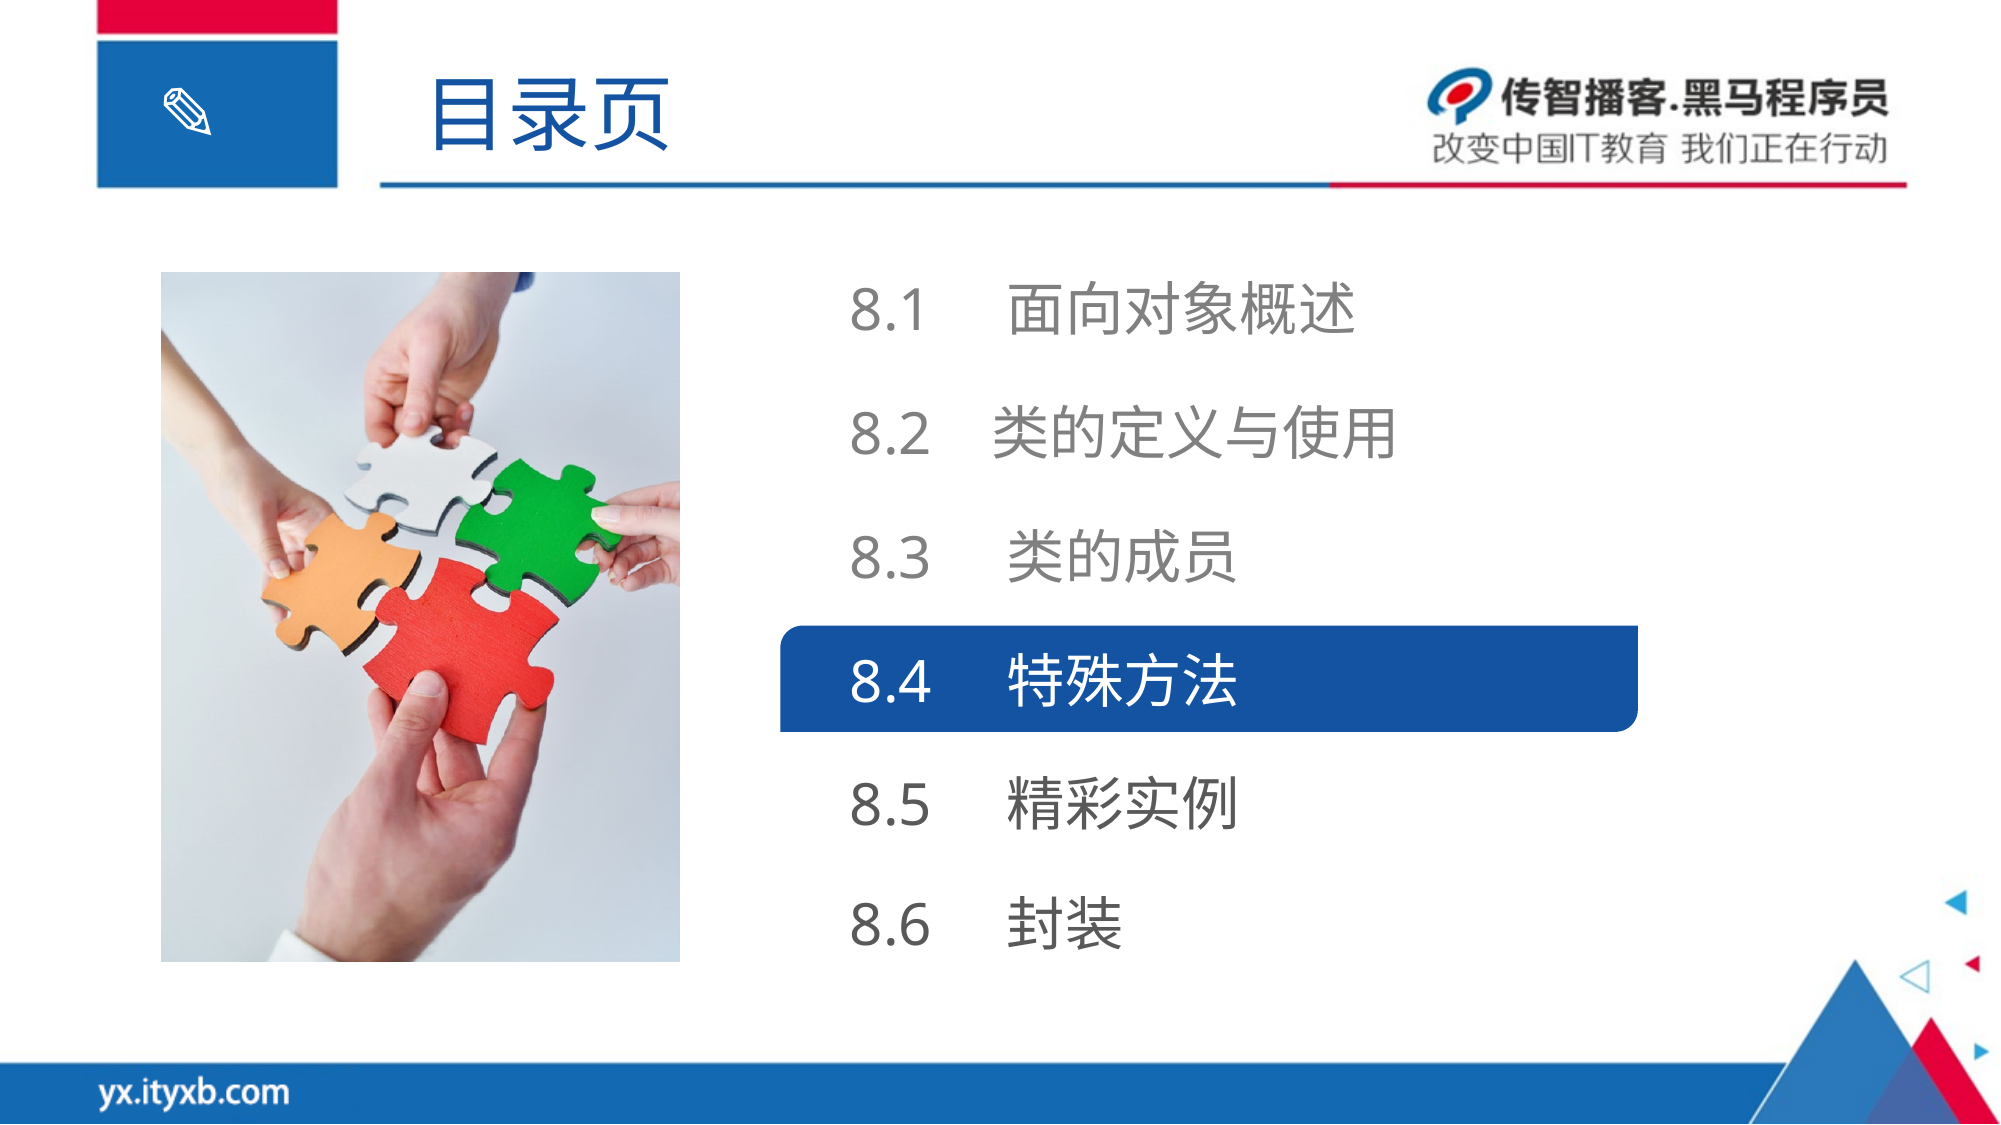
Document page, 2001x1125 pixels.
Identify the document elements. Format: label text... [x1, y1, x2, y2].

text_box 8.1 面向对象概述 [849, 272, 1657, 343]
text_box [779, 624, 1639, 733]
text_box 8.6 封装 [849, 887, 1657, 958]
picture [0, 0, 2000, 1124]
text_box 8.2 类的定义与使用 [849, 395, 1657, 467]
text_box 8.4 特殊方法 [849, 643, 1657, 714]
text_box 目录页 [409, 53, 899, 169]
text_box 8.3 类的成员 [849, 519, 1657, 590]
text_box 8.5 精彩实例 [849, 767, 1657, 838]
